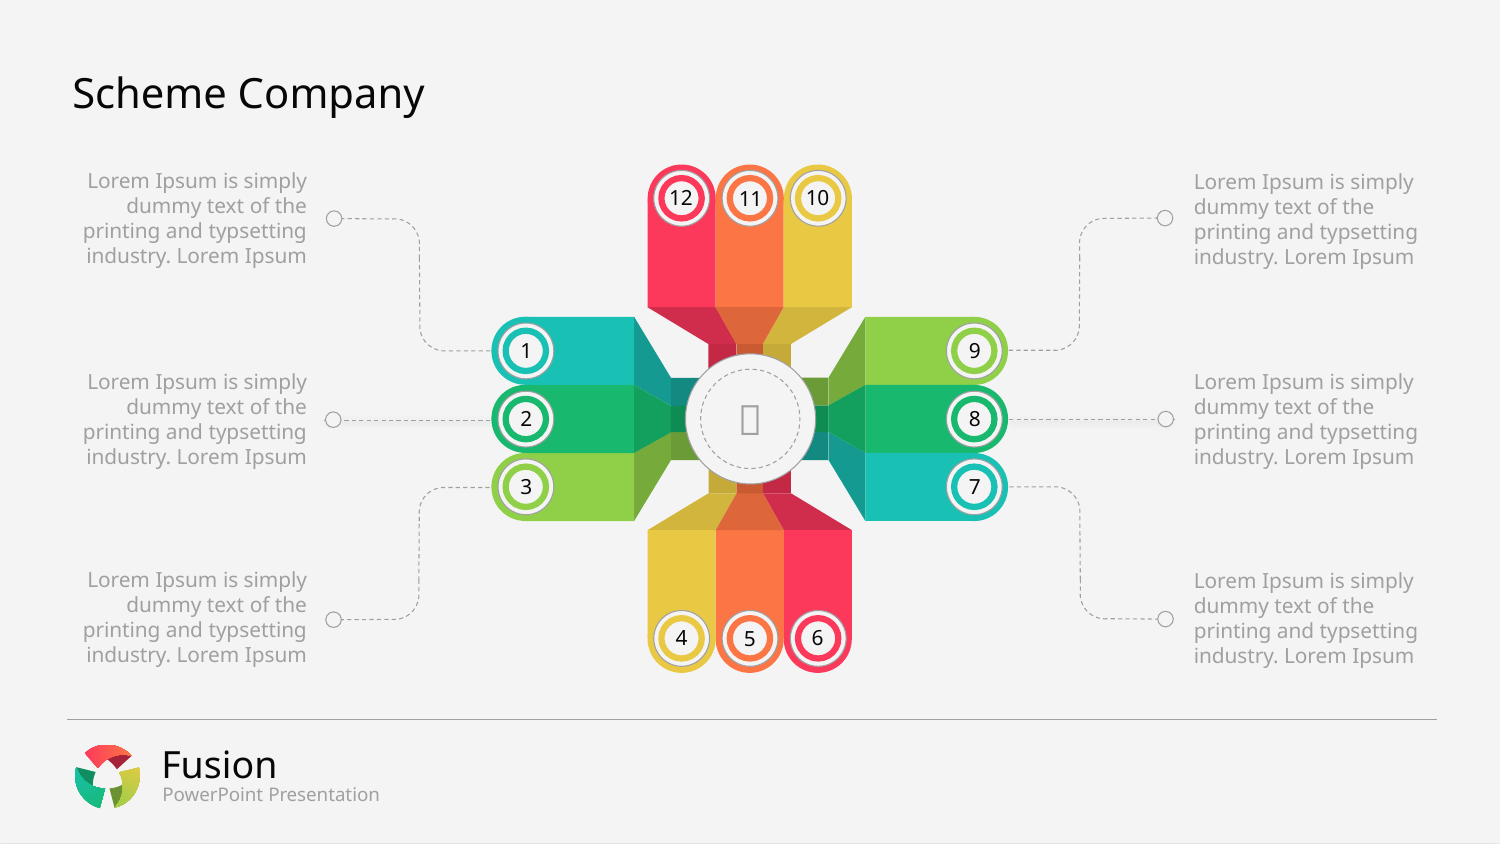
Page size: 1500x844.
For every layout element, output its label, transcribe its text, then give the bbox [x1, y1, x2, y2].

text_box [326, 210, 491, 628]
title Scheme Company [57, 46, 729, 125]
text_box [1178, 160, 1436, 677]
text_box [491, 164, 1009, 674]
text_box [1008, 209, 1173, 628]
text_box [65, 160, 323, 676]
